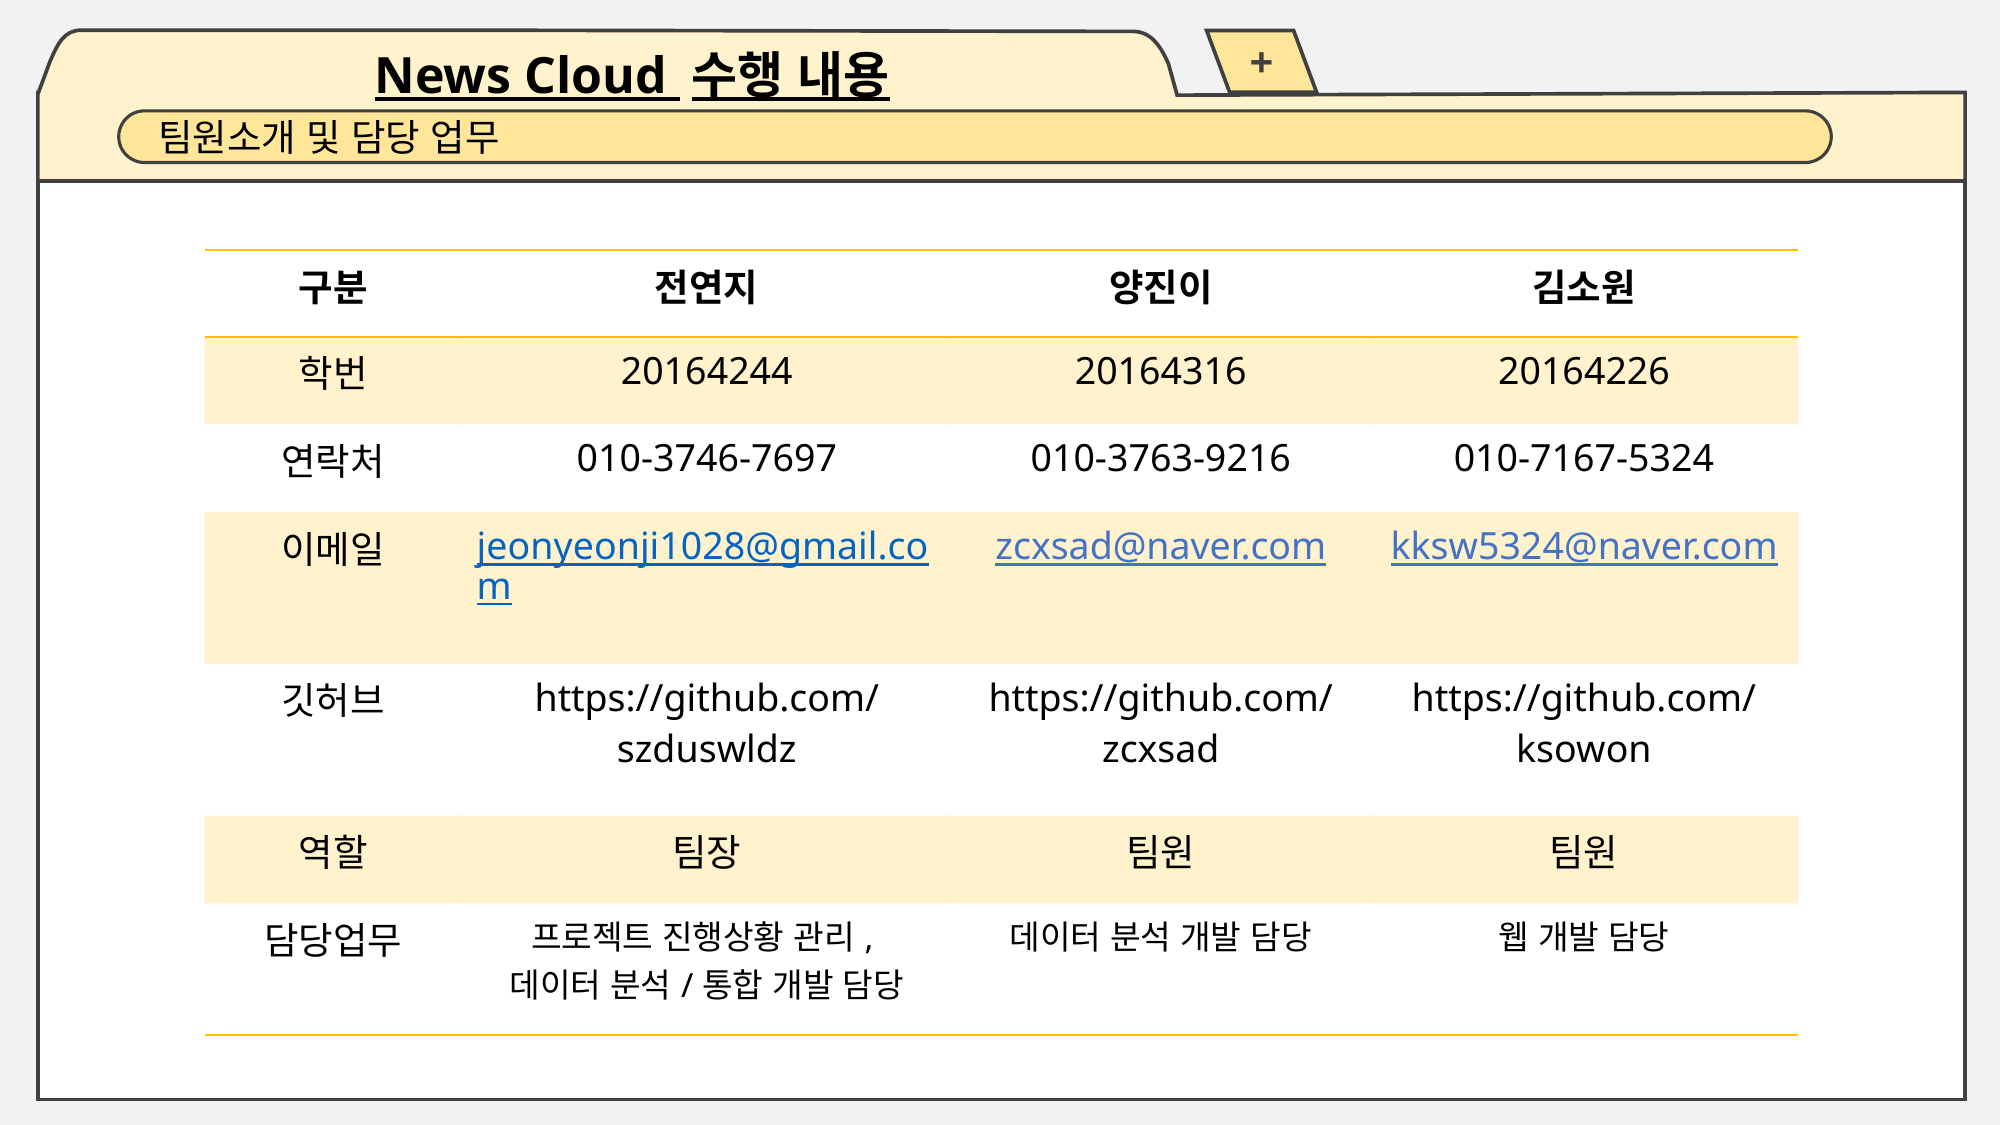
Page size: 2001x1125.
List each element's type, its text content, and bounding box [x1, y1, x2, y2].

text_box [516, 109, 1833, 164]
table_cell 010-3763-9216 [952, 424, 1370, 512]
table_cell jeonyeonji1028@gmail.com [462, 512, 952, 664]
table_cell 프로젝트 진행상황 관리, 데이터 분석/통합 개발 담당 [462, 903, 952, 1034]
text_box 팀원소개 및 담당 업무 [143, 106, 516, 167]
table_header 김소원 [1370, 251, 1798, 336]
table_cell 팀원 [1370, 816, 1798, 903]
table_header 전연지 [462, 251, 952, 336]
table_header 구분 [205, 251, 462, 336]
table_cell 이메일 [205, 512, 462, 664]
table_cell 깃허브 [205, 664, 462, 816]
table_cell https://github.com/zcxsad [952, 664, 1370, 816]
table_cell 20164316 [952, 338, 1370, 424]
table_cell 연락처 [205, 424, 462, 512]
table_cell kksw5324@naver.com [1370, 512, 1798, 664]
table_cell 팀원 [952, 816, 1370, 903]
table_cell 20164226 [1370, 338, 1798, 424]
text_box + [1205, 29, 1319, 94]
table_cell 20164244 [462, 338, 952, 424]
table_cell zcxsad@naver.com [952, 512, 1370, 664]
table_cell 팀장 [462, 816, 952, 903]
table_cell https://github.com/szduswldz [462, 664, 952, 816]
table_header 양진이 [952, 251, 1370, 336]
table_cell 역할 [205, 816, 462, 903]
table_cell 학번 [205, 338, 462, 424]
text_box News Cloud 수행 내용 [103, 35, 1162, 111]
table_cell https://github.com/ksowon [1370, 664, 1798, 816]
text_box [36, 29, 1967, 183]
table_cell 010-7167-5324 [1370, 424, 1798, 512]
table_cell 담당업무 [205, 903, 462, 1034]
text_box [37, 180, 1966, 1100]
text_box [117, 109, 143, 164]
table_cell 데이터 분석 개발 담당 [952, 903, 1370, 1034]
table_cell 웹 개발 담당 [1370, 903, 1798, 1034]
table_cell 010-3746-7697 [462, 424, 952, 512]
